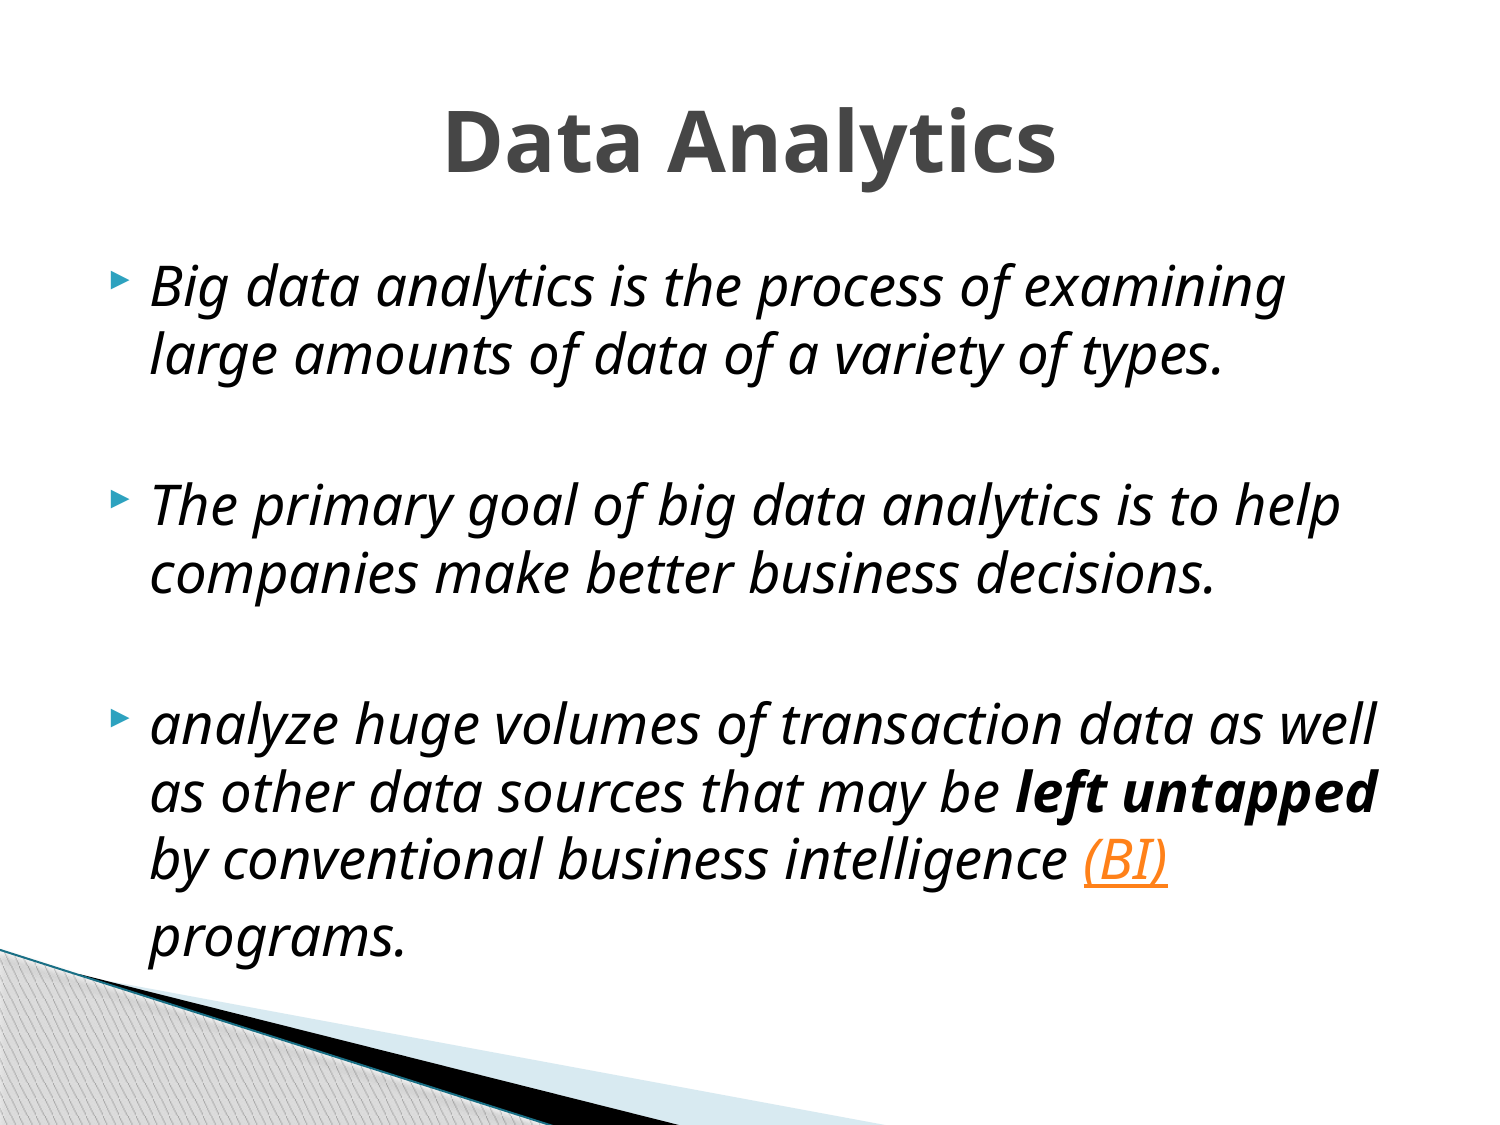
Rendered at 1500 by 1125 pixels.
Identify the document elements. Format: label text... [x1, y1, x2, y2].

title Data Analytics [75, 45, 1425, 233]
list Big data analytics is the process of examining large amounts of data of a variety of types. The primary goal of big data analytics is to help companies make better business decisions. analyze huge volumes of transaction data as well as other data sources that may be left untapped by conventional business intelligence (BI) programs. [75, 243, 1425, 986]
